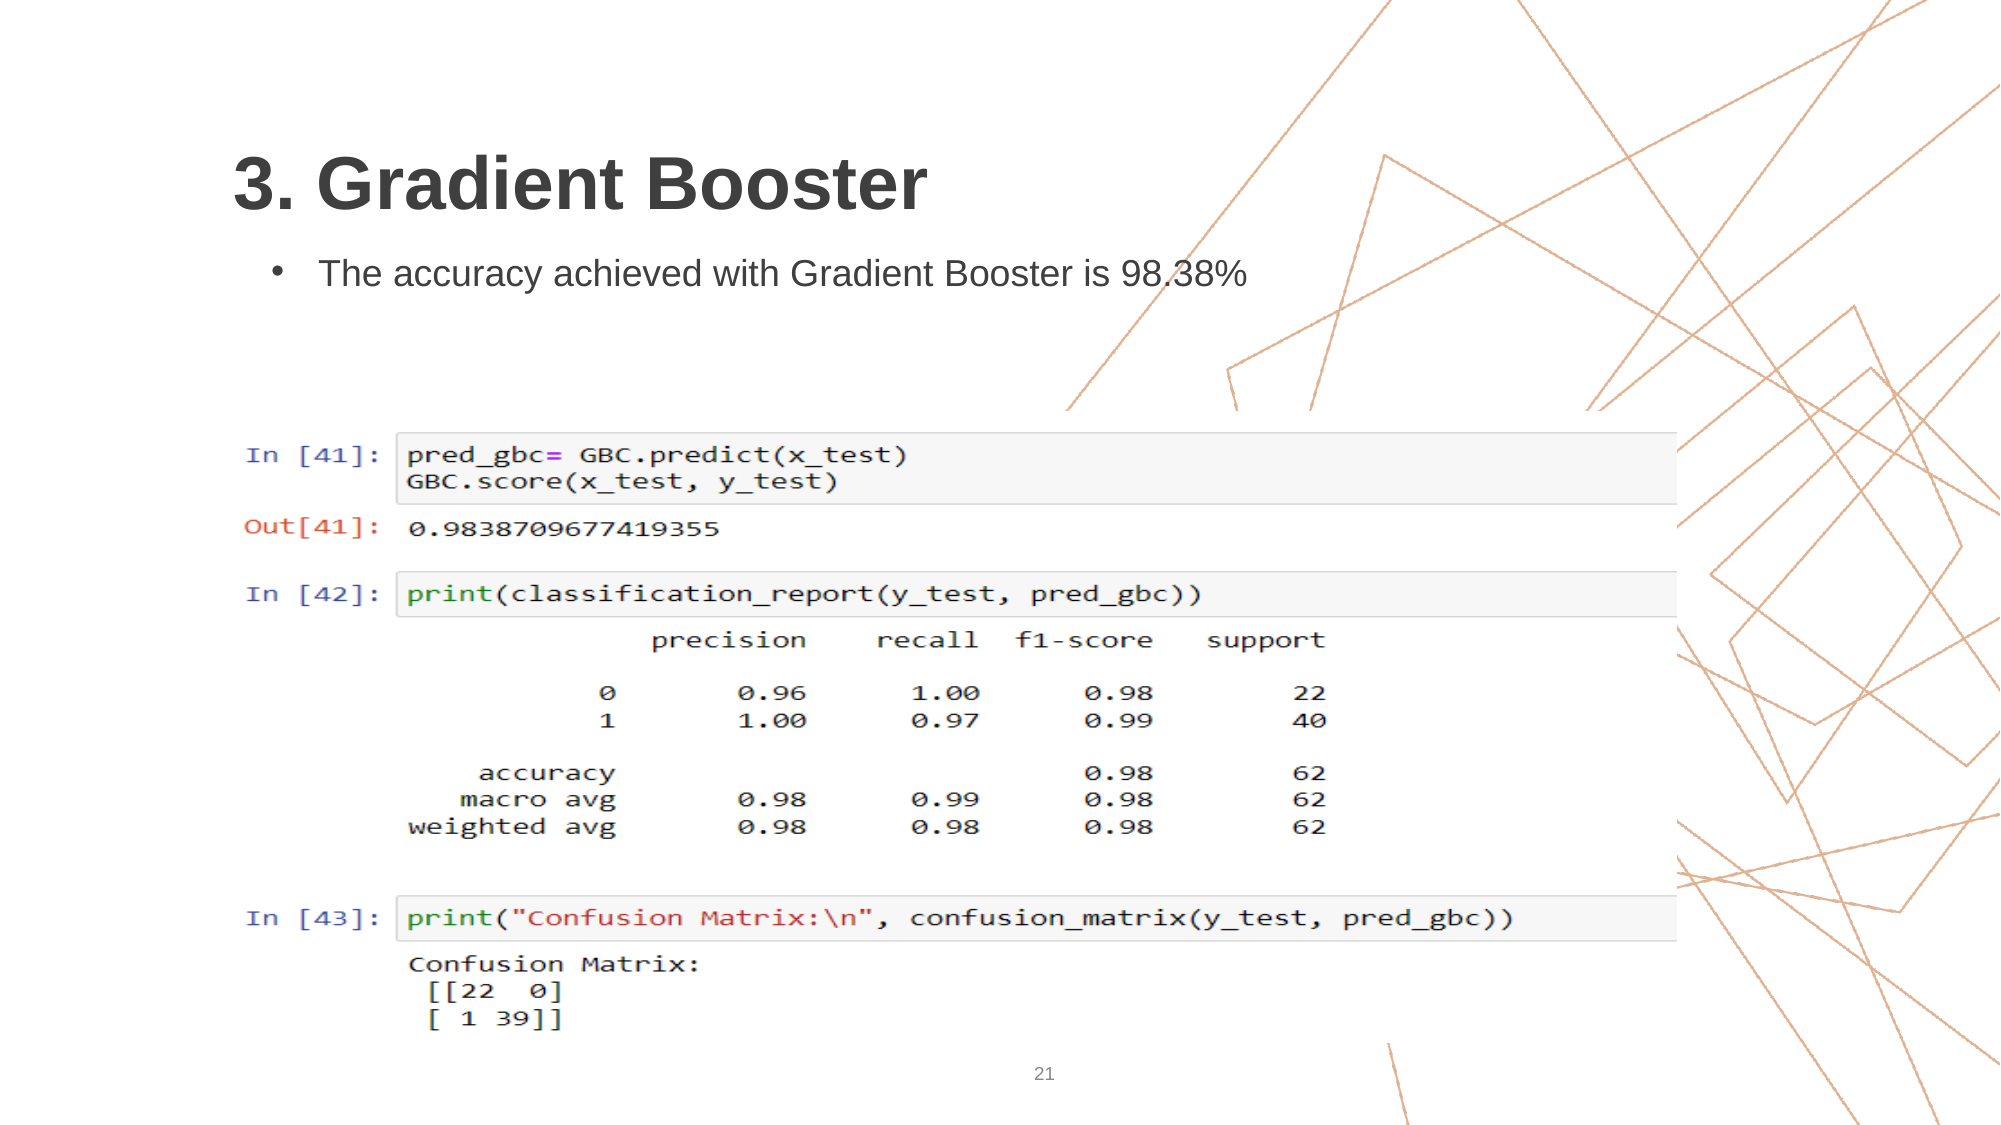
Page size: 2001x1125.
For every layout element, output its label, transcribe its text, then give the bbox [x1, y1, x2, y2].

slide_number 21 [908, 1052, 1071, 1103]
list The accuracy achieved with Gradient Booster is 98.38% [218, 232, 1827, 359]
title 3. Gradient Booster [218, 105, 1658, 232]
picture [218, 0, 2000, 1125]
